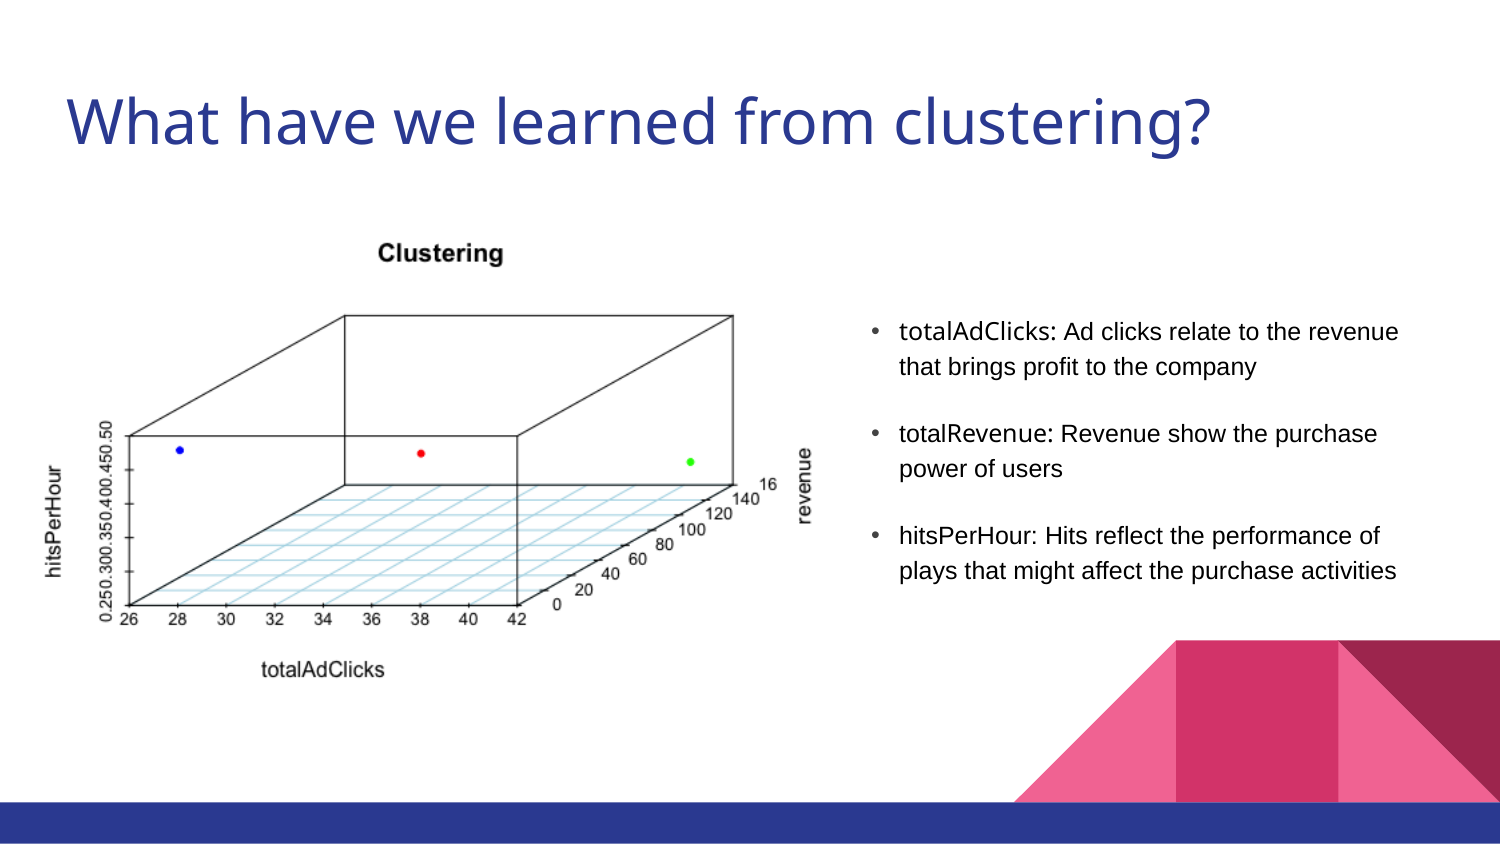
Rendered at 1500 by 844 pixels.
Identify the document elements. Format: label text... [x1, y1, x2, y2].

list totalAdClicks: Ad clicks relate to the revenue that brings profit to the company totalRevenue: Revenue show the purchase power of users hitsPerHour: Hits reflect the performance of plays that might affect the purchase activities [856, 296, 1424, 844]
picture [25, 199, 857, 748]
title What have we learned from clustering? [51, 67, 1449, 167]
